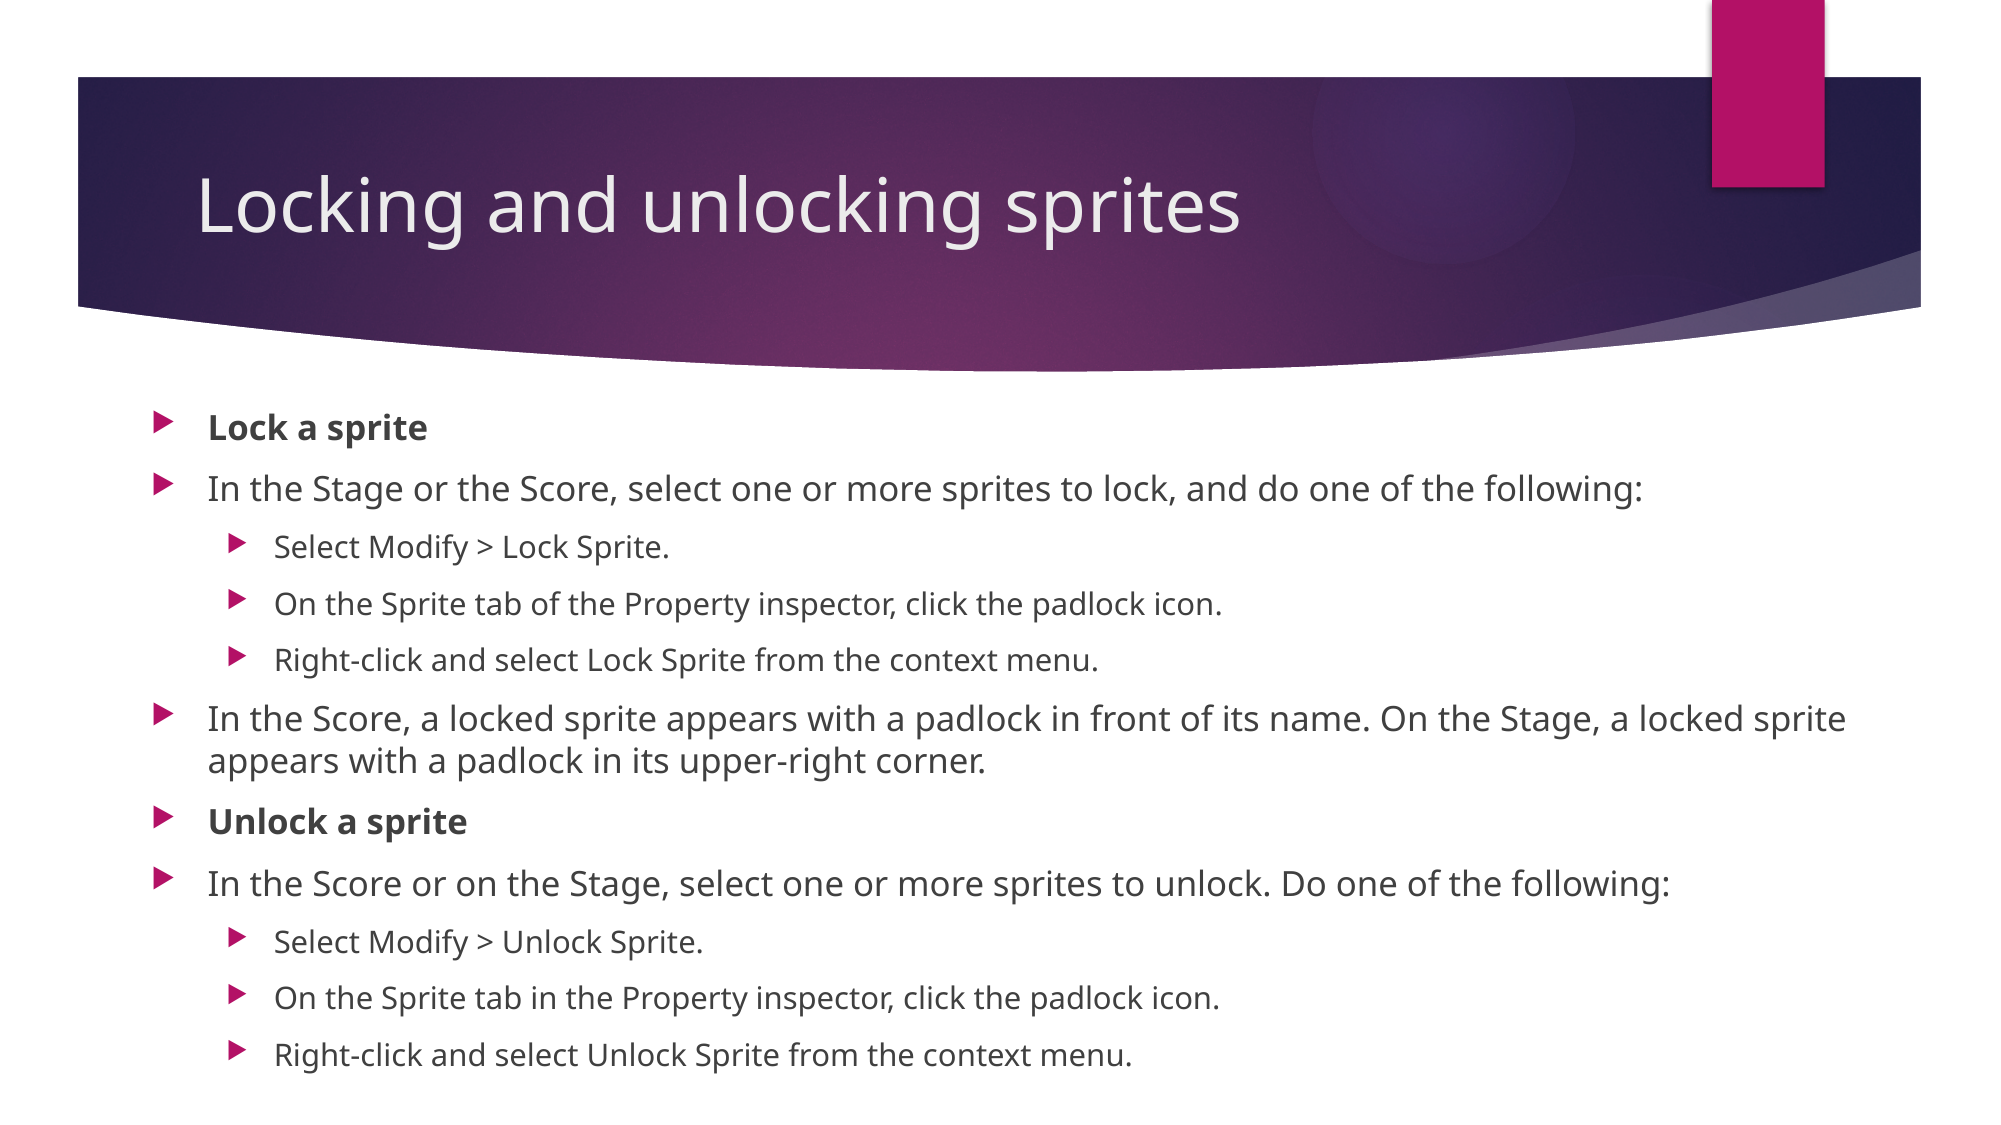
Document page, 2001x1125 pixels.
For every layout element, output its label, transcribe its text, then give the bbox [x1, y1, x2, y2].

list Lock a sprite In the Stage or the Score, select one or more sprites to lock, and do one of the following: Select Modify > Lock Sprite. On the Sprite tab of the Property inspector, click the padlock icon. Right-click and select Lock Sprite from the context menu. In the Score, a locked sprite appears with a padlock in front of its name. On the Stage, a locked sprite appears with a padlock in its upper-right corner. Unlock a sprite In the Score or on the Stage, select one or more sprites to unlock. Do one of the following: Select Modify > Unlock Sprite. On the Sprite tab in the Property inspector, click the padlock icon. Right-click and select Unlock Sprite from the context menu. [136, 397, 1921, 1081]
title Locking and unlocking sprites [179, 149, 1600, 267]
